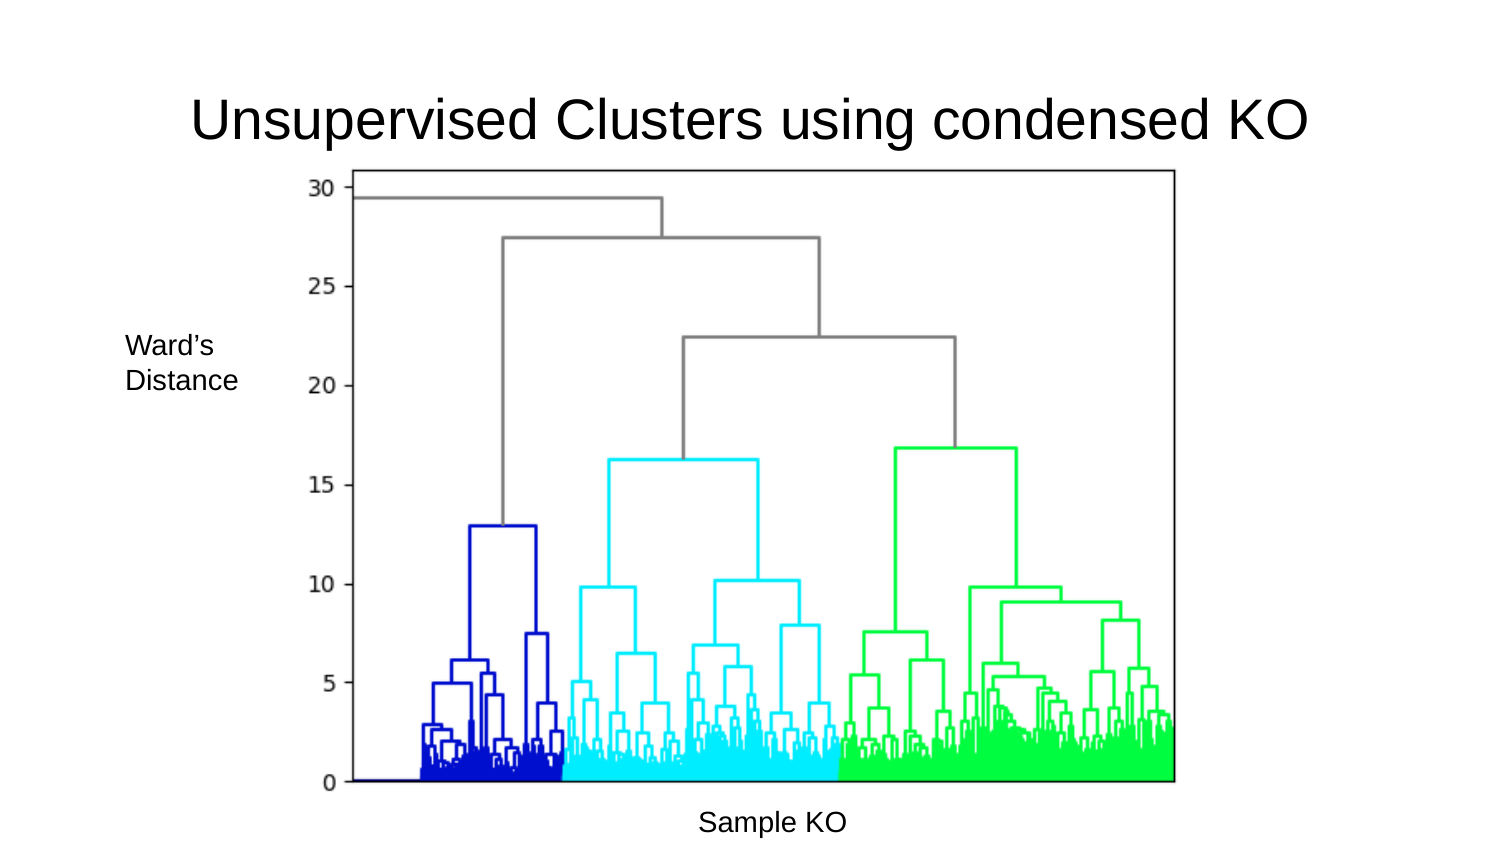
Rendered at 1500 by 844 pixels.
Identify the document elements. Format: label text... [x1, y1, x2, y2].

text_box Ward’s Distance [110, 311, 214, 412]
title Unsupervised Clusters using condensed KO [51, 72, 1449, 167]
picture [220, 166, 1280, 794]
text_box Sample KO [683, 802, 866, 844]
